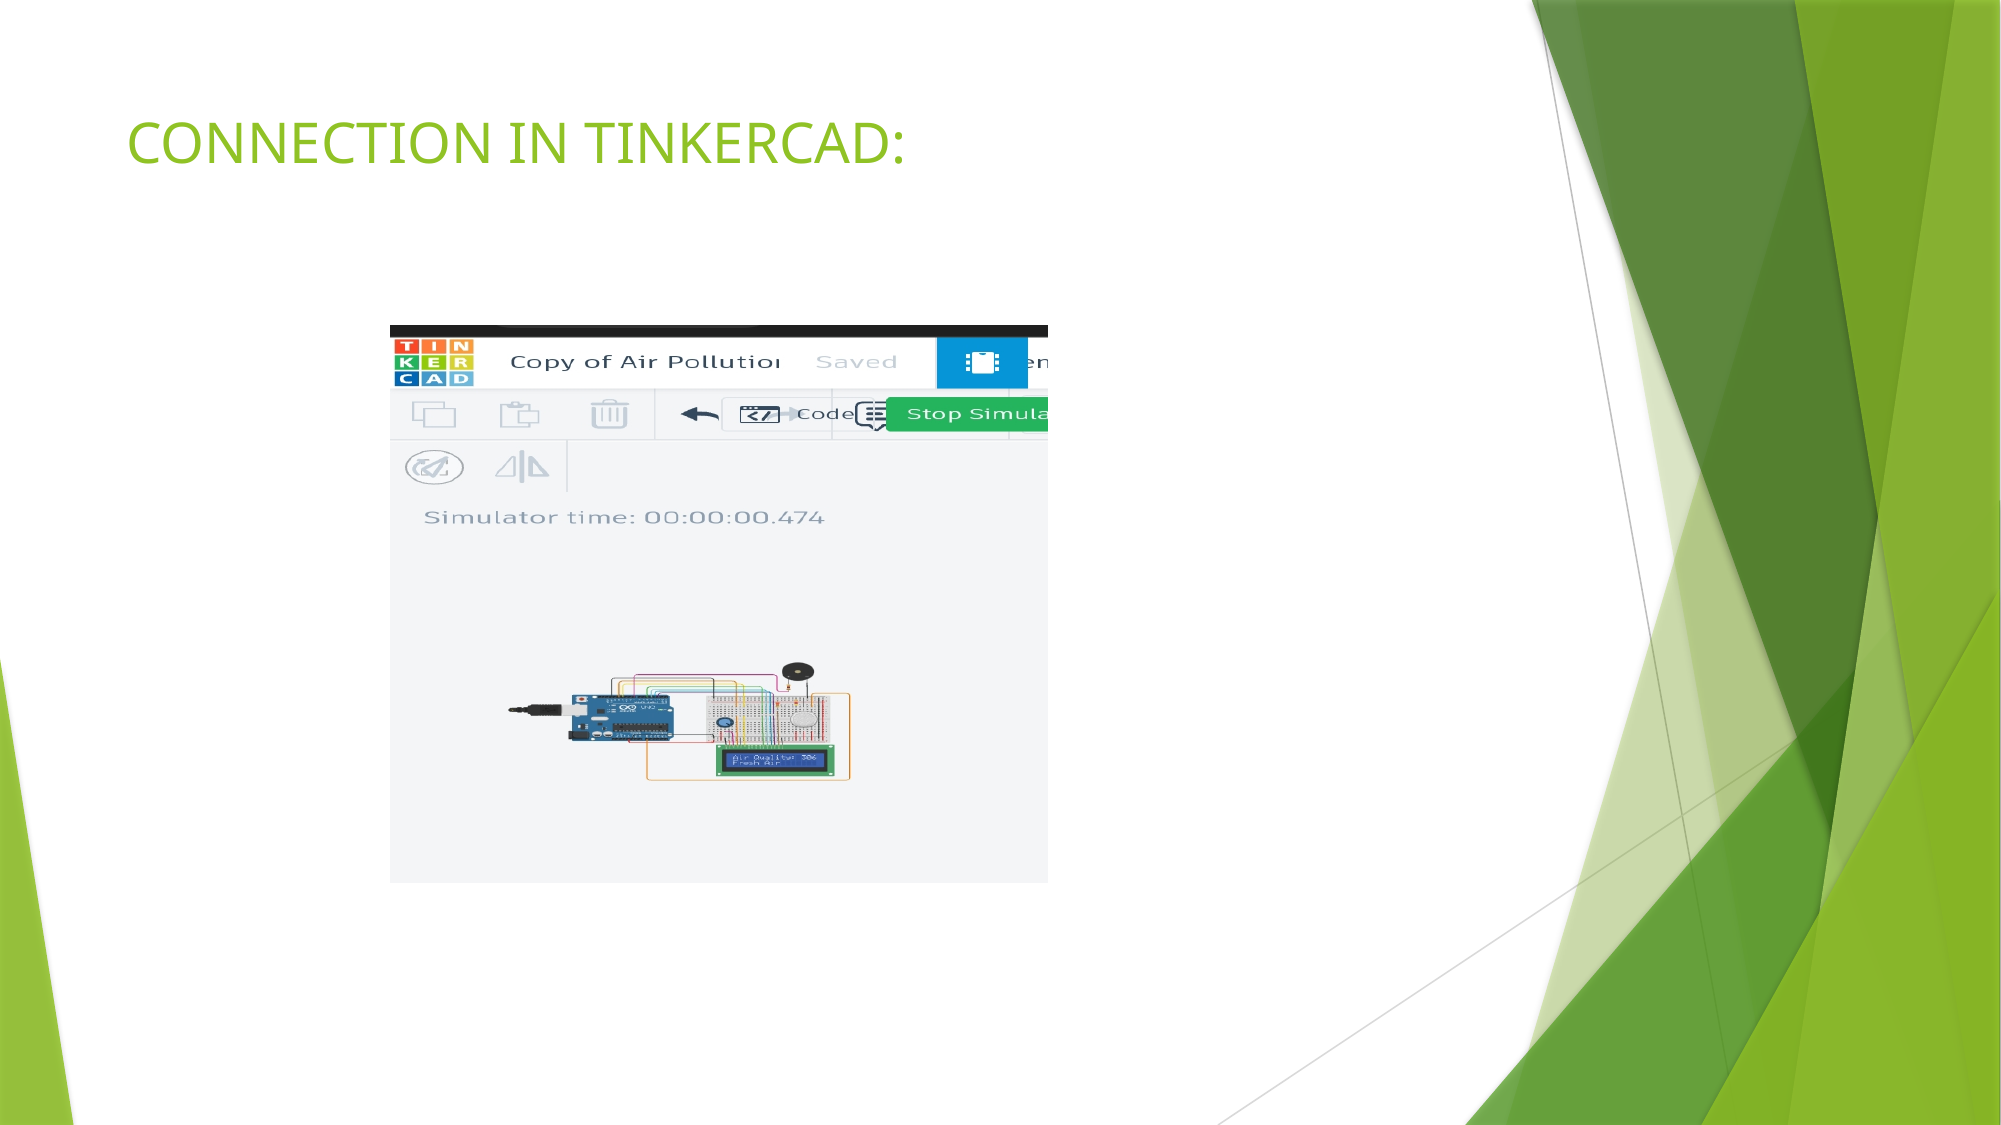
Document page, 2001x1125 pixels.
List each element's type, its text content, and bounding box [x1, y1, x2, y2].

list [389, 325, 1049, 884]
title CONNECTION IN TINKERCAD: [111, 99, 1522, 317]
